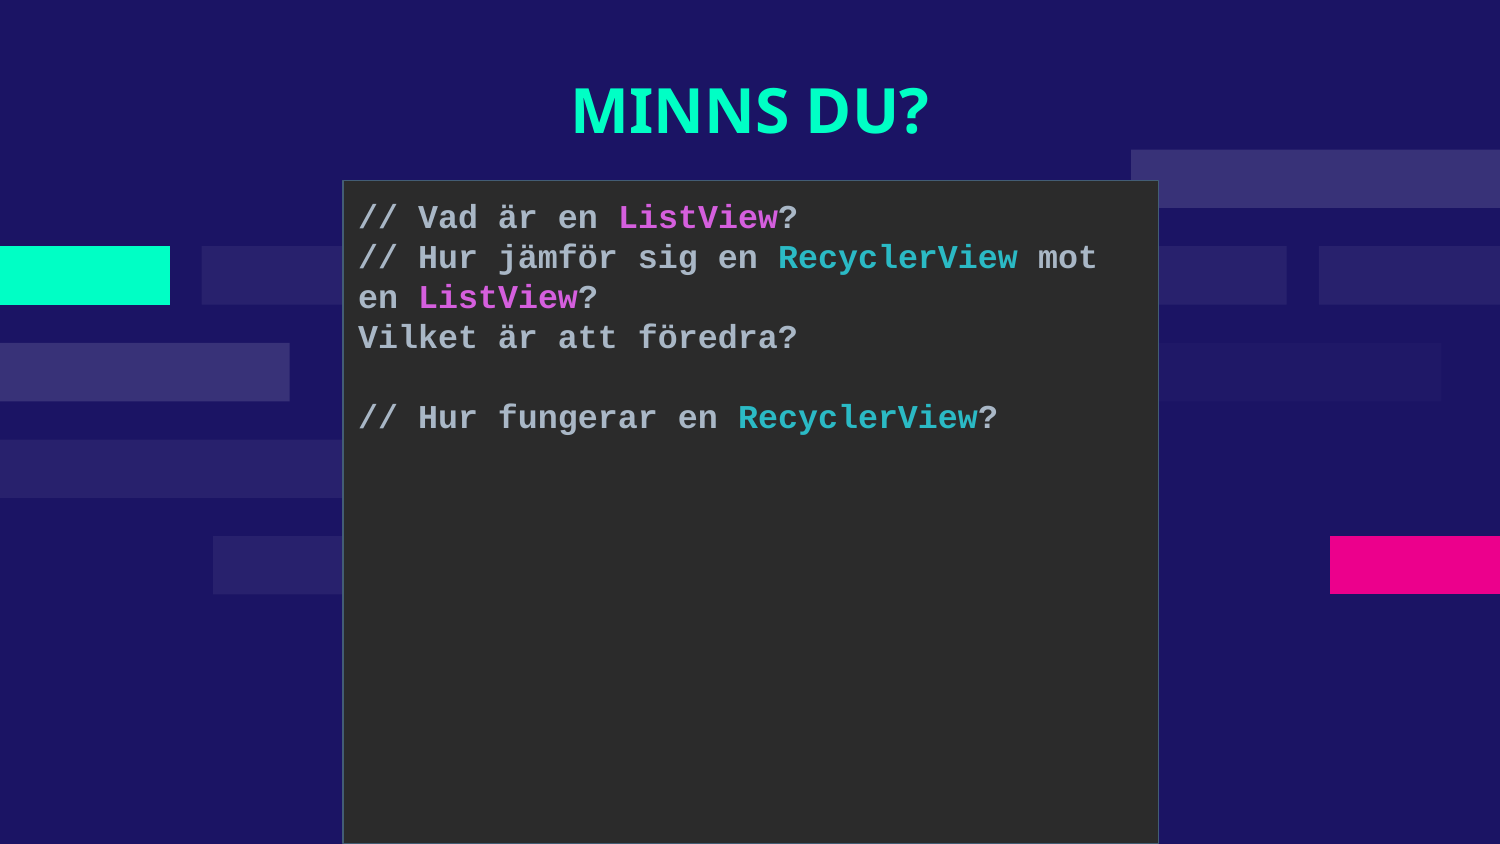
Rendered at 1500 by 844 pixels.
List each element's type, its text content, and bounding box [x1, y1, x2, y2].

text_box // Vad är en ListView? // Hur jämför sig en RecyclerView mot en ListView? Vilket är att föredra? // Hur fungerar en RecyclerView? [343, 180, 1159, 844]
title MINNS DU? [209, 56, 1291, 166]
